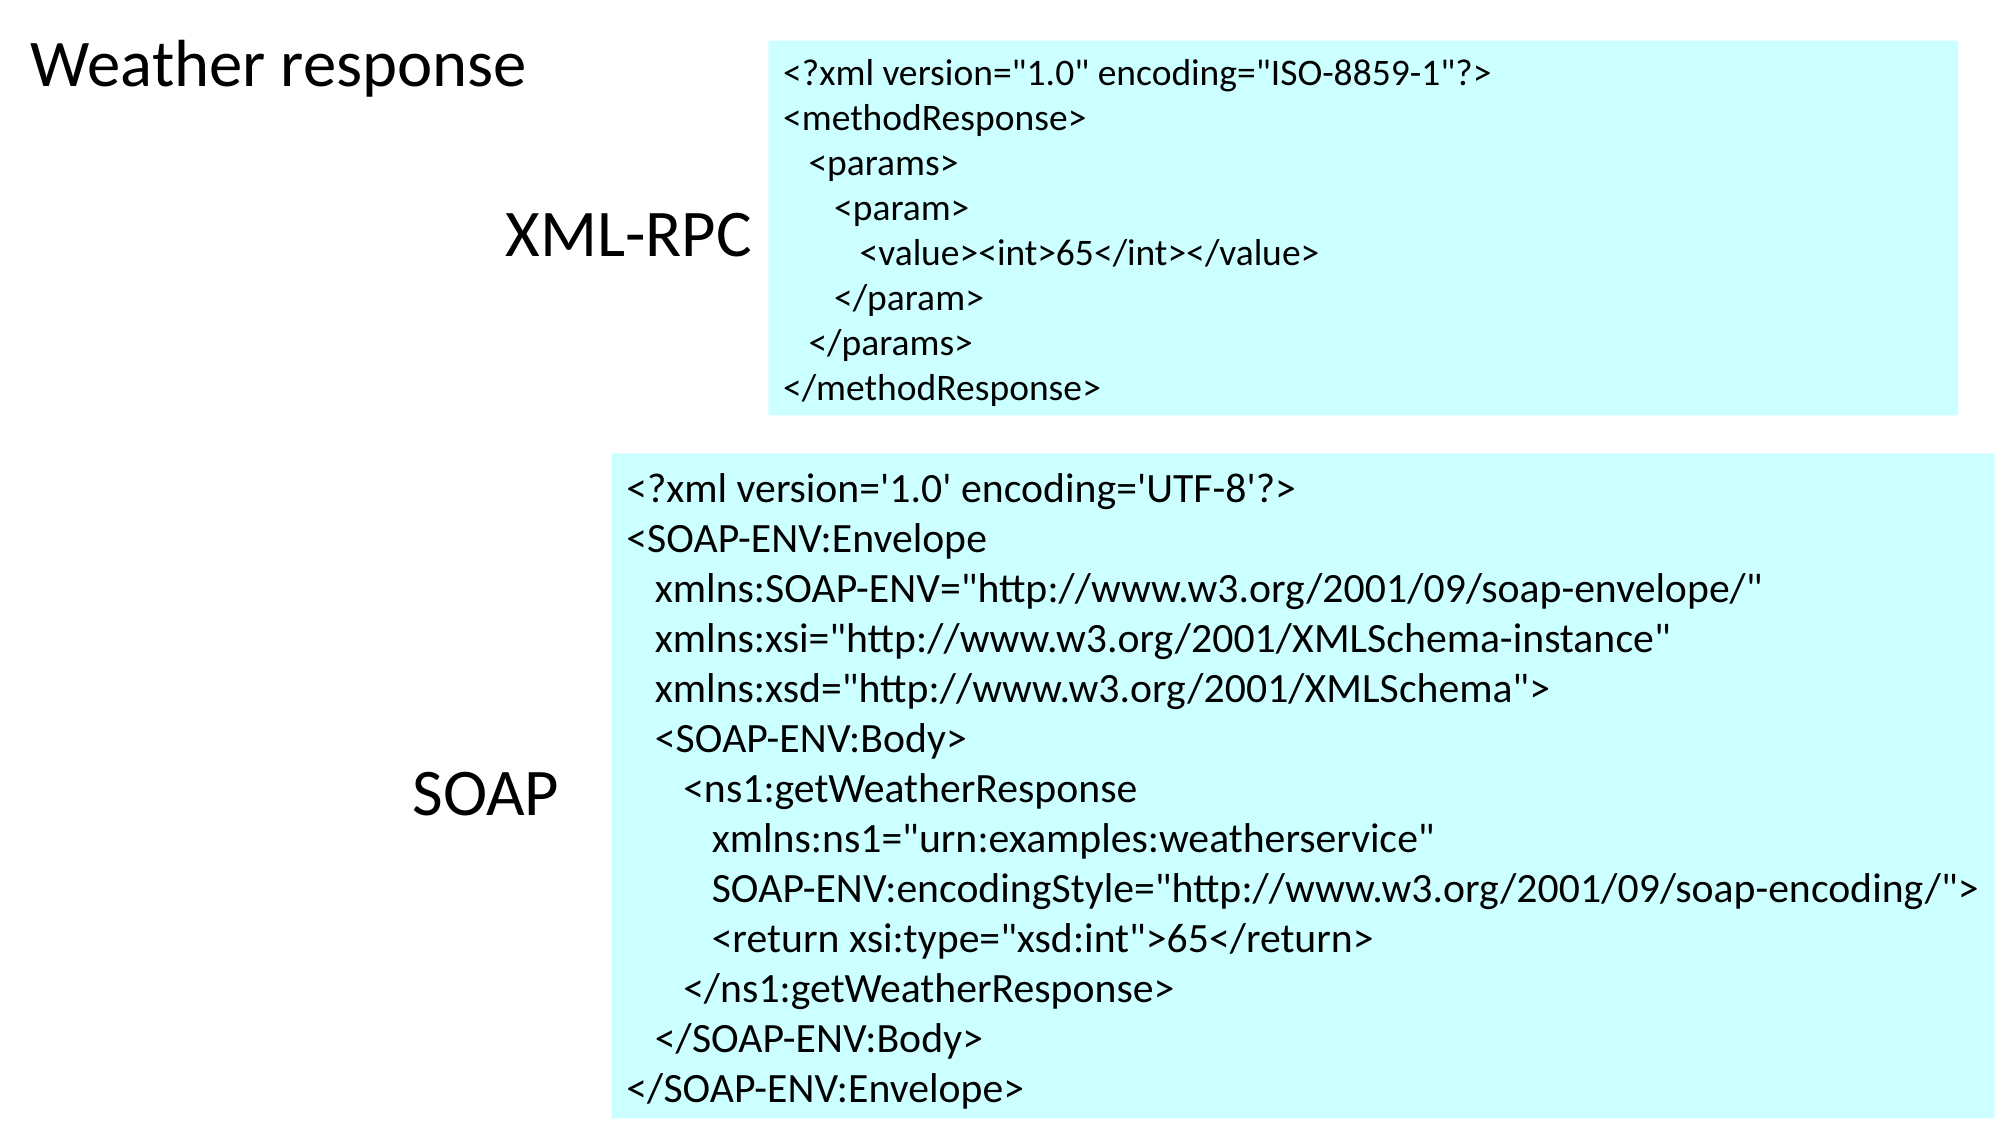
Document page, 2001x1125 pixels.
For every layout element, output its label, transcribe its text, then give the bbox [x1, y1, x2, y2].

text_box <?xml version="1.0" encoding="ISO-8859-1"?> <methodResponse> <params> <param> <value><int>65</int></value> </param> </params> </methodResponse> [768, 40, 1959, 416]
text_box SOAP [397, 741, 575, 836]
text_box Weather response [15, 12, 592, 108]
text_box XML-RPC [490, 181, 767, 277]
text_box <?xml version='1.0' encoding='UTF-8'?> <SOAP-ENV:Envelope xmlns:SOAP-ENV="http://www.w3.org/2001/09/soap-envelope/" xmlns:xsi="http://www.w3.org/2001/XMLSchema-instance" xmlns:xsd="http://www.w3.org/2001/XMLSchema"> <SOAP-ENV:Body> <ns1:getWeatherResponse xmlns:ns1="urn:examples:weatherservice" SOAP-ENV:encodingStyle="http://www.w3.org/2001/09/soap-encoding/"> <return xsi:type="xsd:int">65</return> </ns1:getWeatherResponse> </SOAP-ENV:Body> </SOAP-ENV:Envelope> [611, 453, 1995, 1119]
